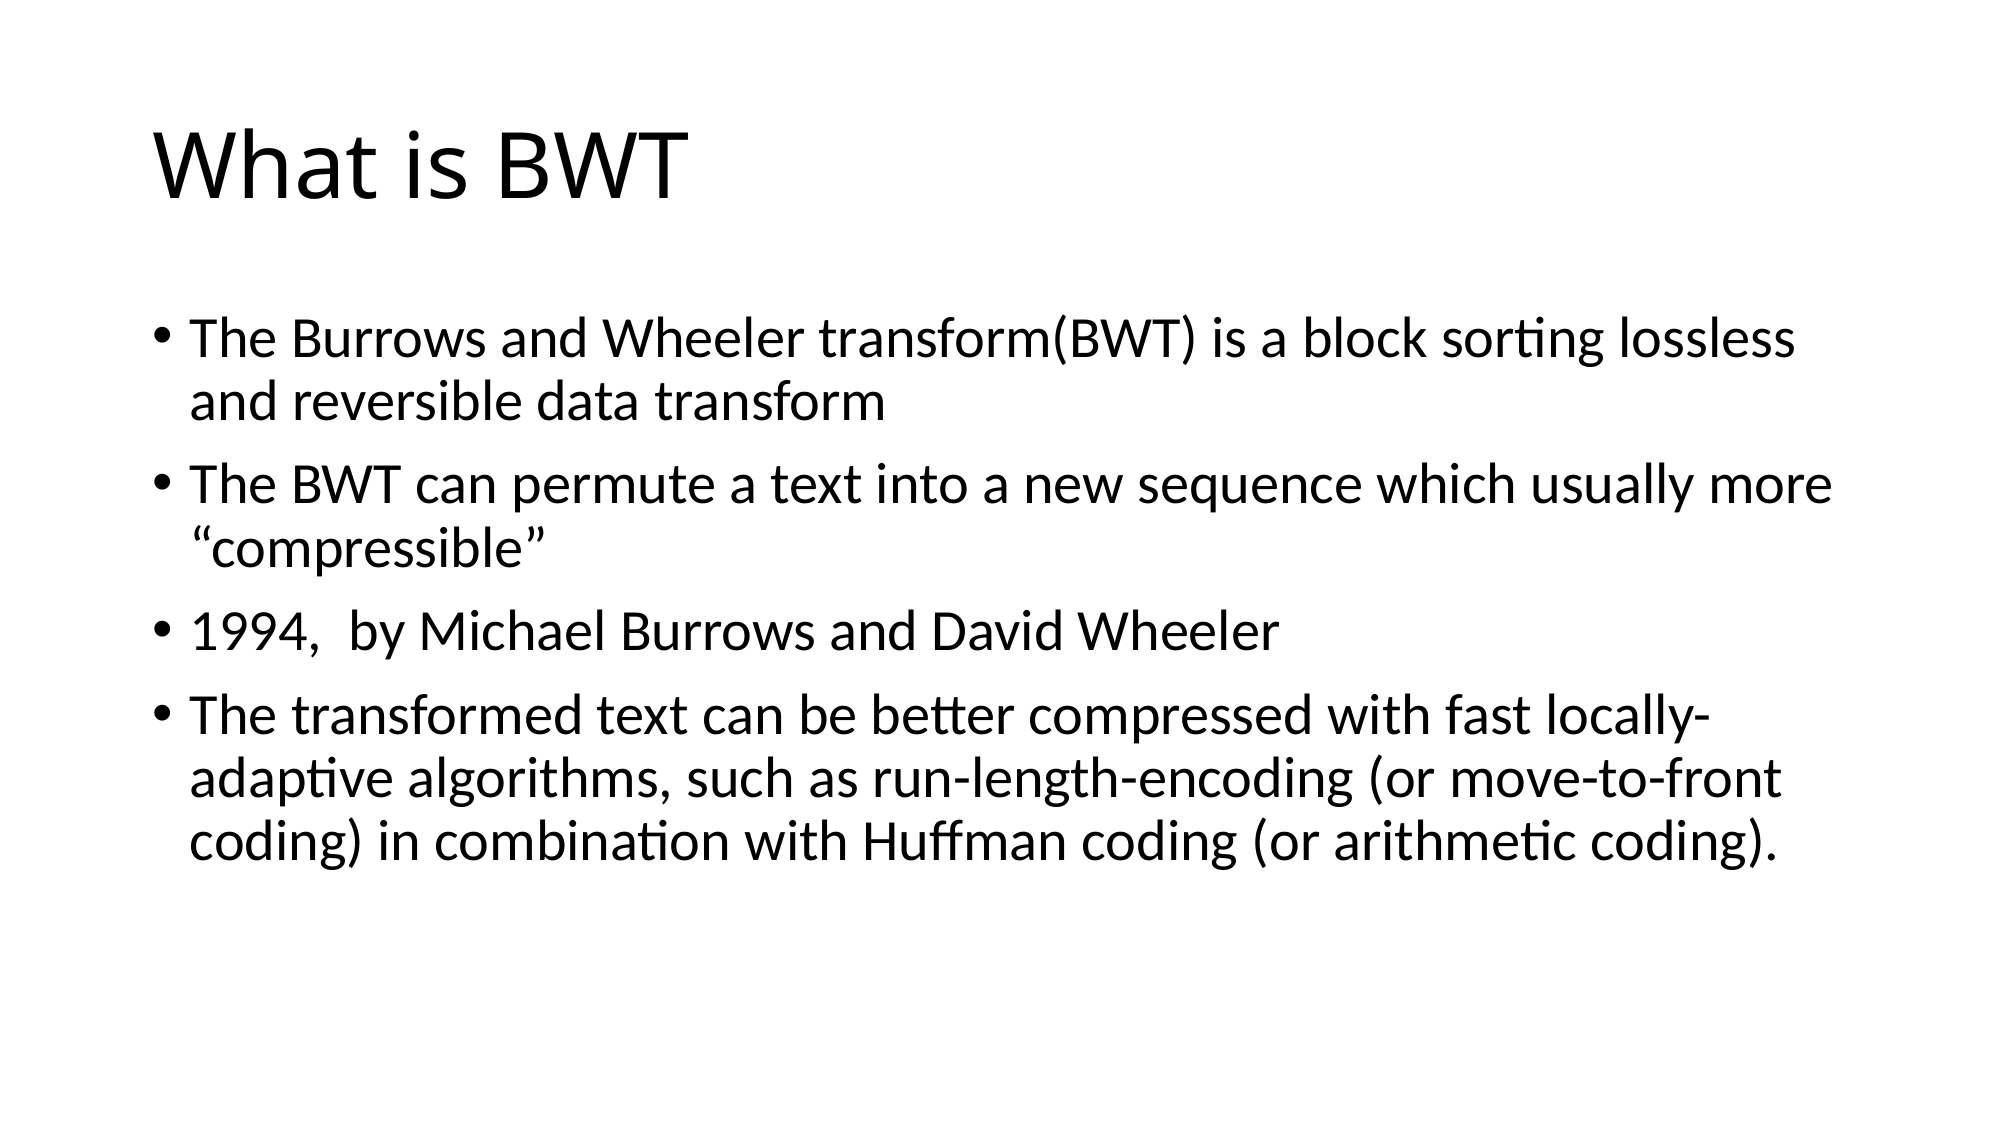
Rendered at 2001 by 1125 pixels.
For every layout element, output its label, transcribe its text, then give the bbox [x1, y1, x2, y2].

list The Burrows and Wheeler transform(BWT) is a block sorting lossless and reversible data transform The BWT can permute a text into a new sequence which usually more “compressible” 1994, by Michael Burrows and David Wheeler The transformed text can be better compressed with fast locally-adaptive algorithms, such as run-length-encoding (or move-to-front coding) in combination with Huffman coding (or arithmetic coding). [137, 299, 1863, 1014]
title What is BWT [137, 59, 1863, 278]
